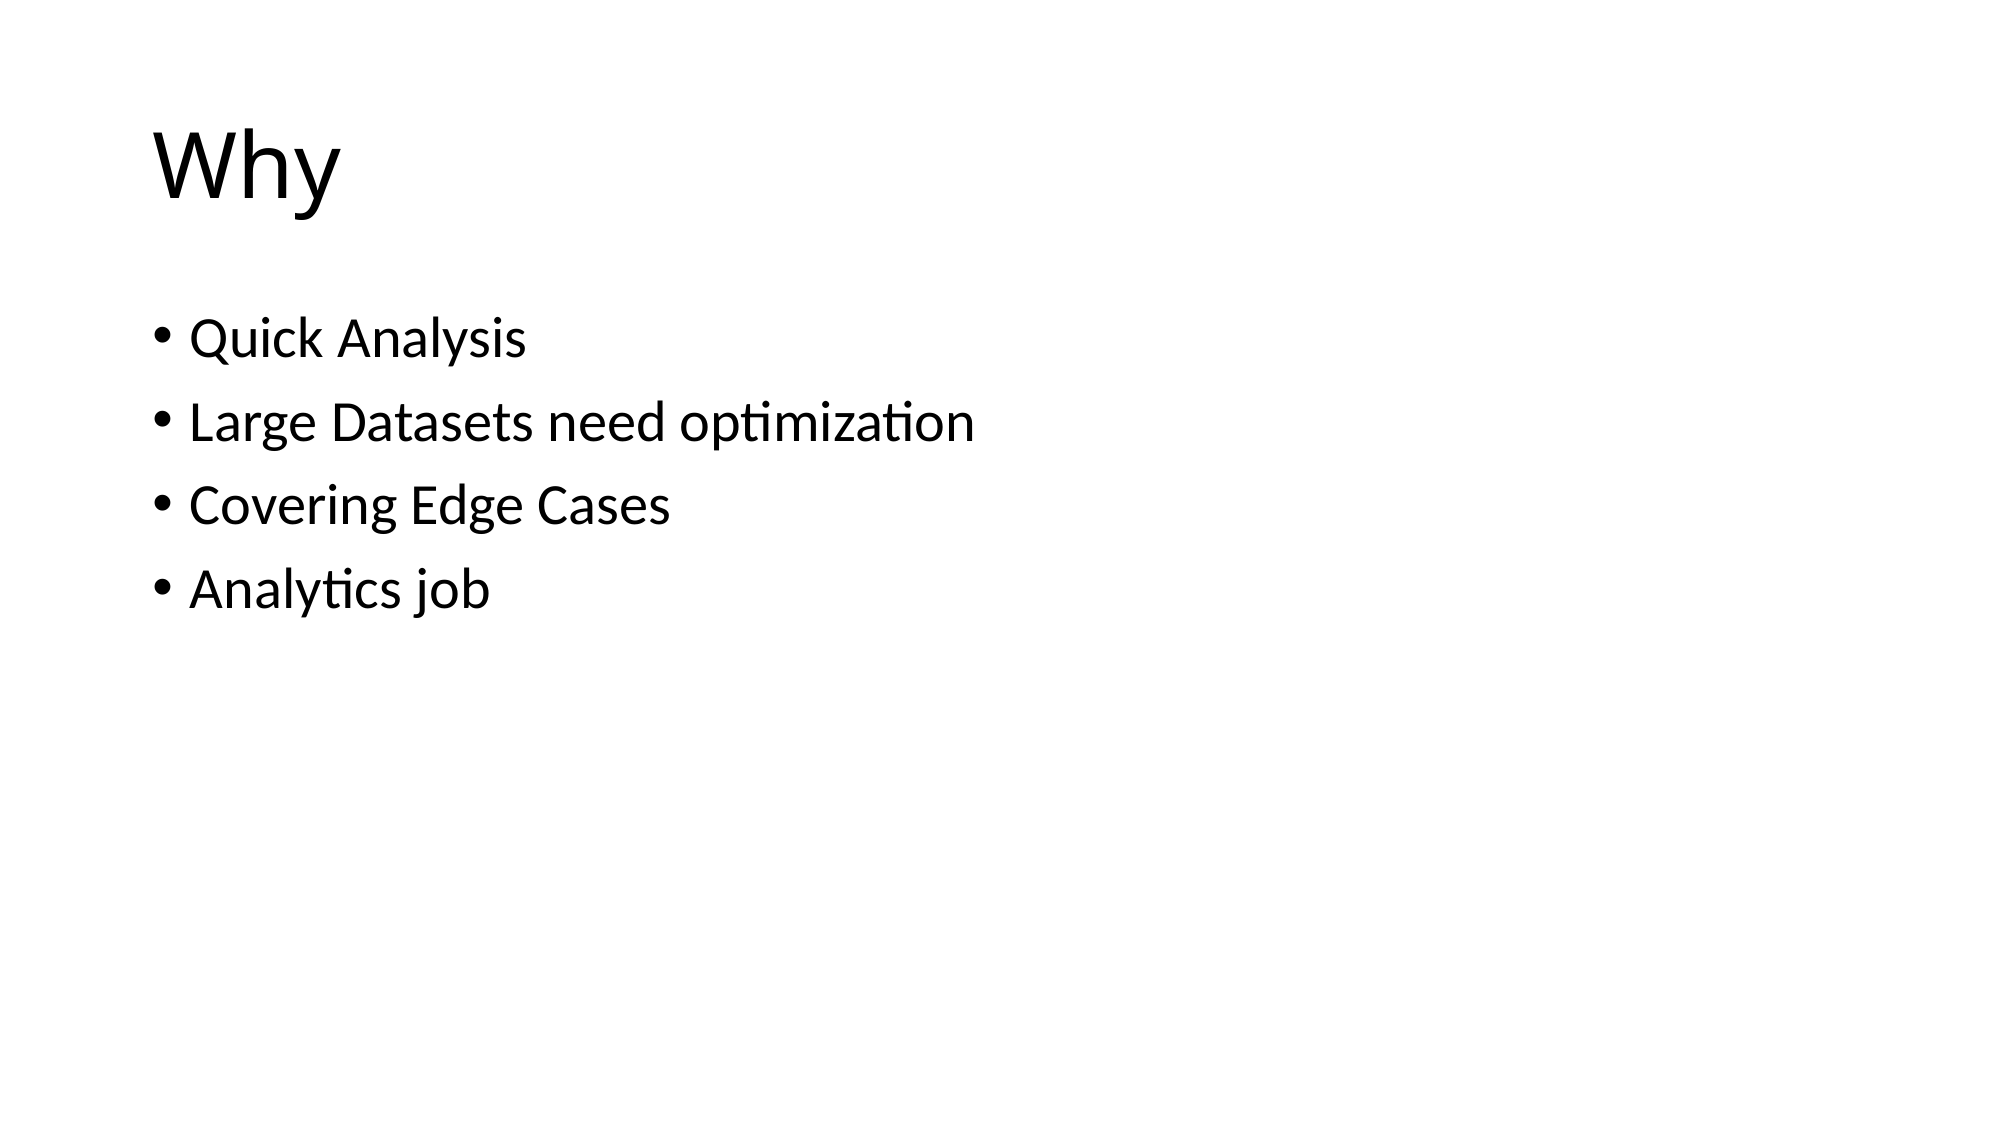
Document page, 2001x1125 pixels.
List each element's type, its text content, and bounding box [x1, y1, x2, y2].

list Quick Analysis Large Datasets need optimization Covering Edge Cases Analytics job [137, 299, 1863, 1014]
title Why [137, 59, 1863, 278]
